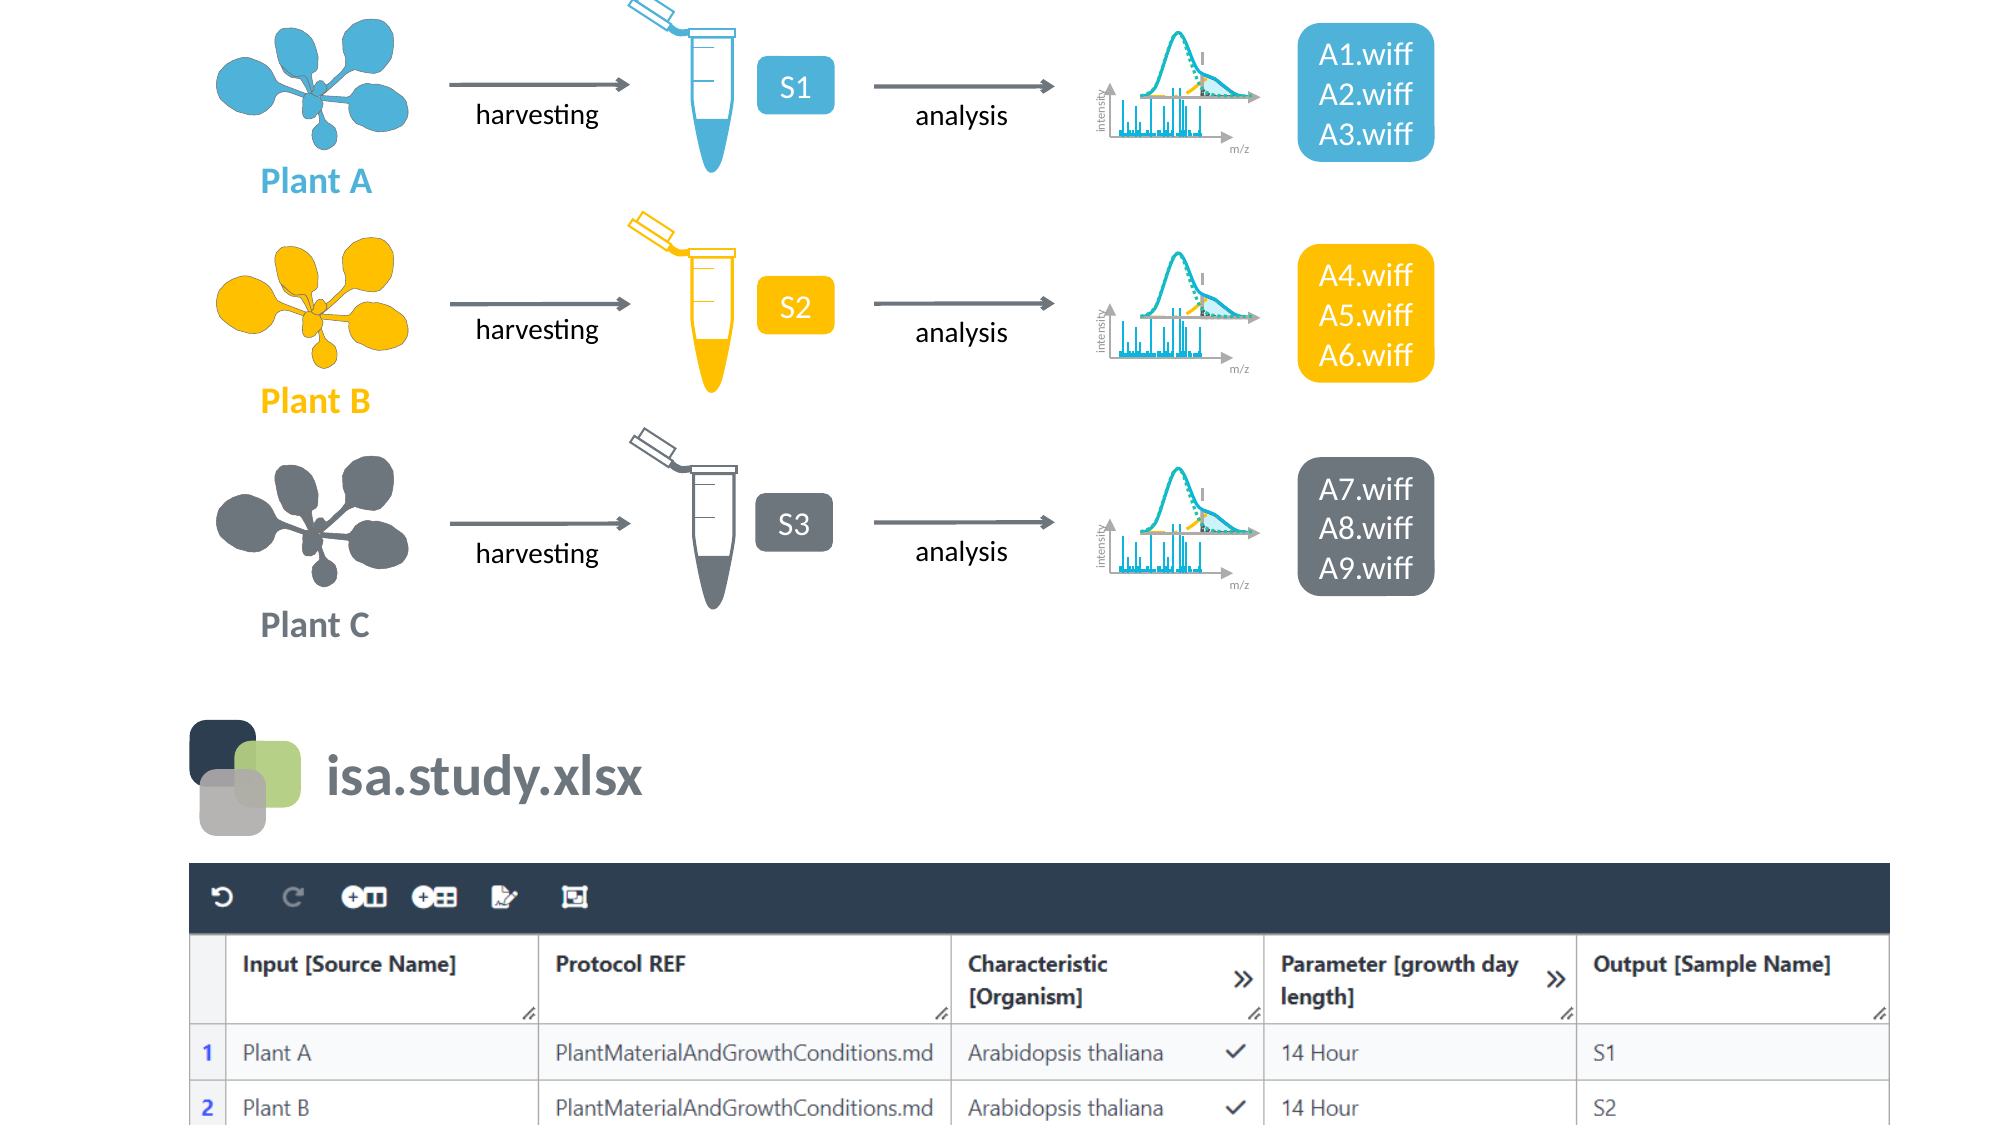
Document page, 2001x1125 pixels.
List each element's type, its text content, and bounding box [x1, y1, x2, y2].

text_box Plant B [245, 369, 386, 429]
text_box harvesting [460, 87, 615, 138]
text_box analysis [900, 306, 1024, 357]
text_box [1084, 253, 1264, 376]
text_box A7.wiff A8.wiff A9.wiff [1297, 457, 1435, 597]
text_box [630, 0, 835, 172]
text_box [218, 23, 414, 150]
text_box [631, 436, 834, 608]
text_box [630, 220, 835, 392]
text_box A1.wiff A2.wiff A3.wiff [1297, 22, 1435, 162]
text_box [189, 719, 664, 836]
text_box analysis [900, 525, 1024, 575]
text_box harvesting [460, 526, 615, 577]
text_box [218, 242, 414, 369]
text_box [1084, 468, 1264, 592]
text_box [218, 460, 414, 587]
text_box Plant C [245, 592, 385, 652]
text_box harvesting [460, 305, 615, 353]
text_box A4.wiff A5.wiff A6.wiff [1297, 243, 1435, 383]
picture [189, 863, 1890, 1125]
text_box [1084, 32, 1264, 156]
text_box analysis [900, 89, 1024, 139]
text_box Plant A [245, 150, 388, 209]
